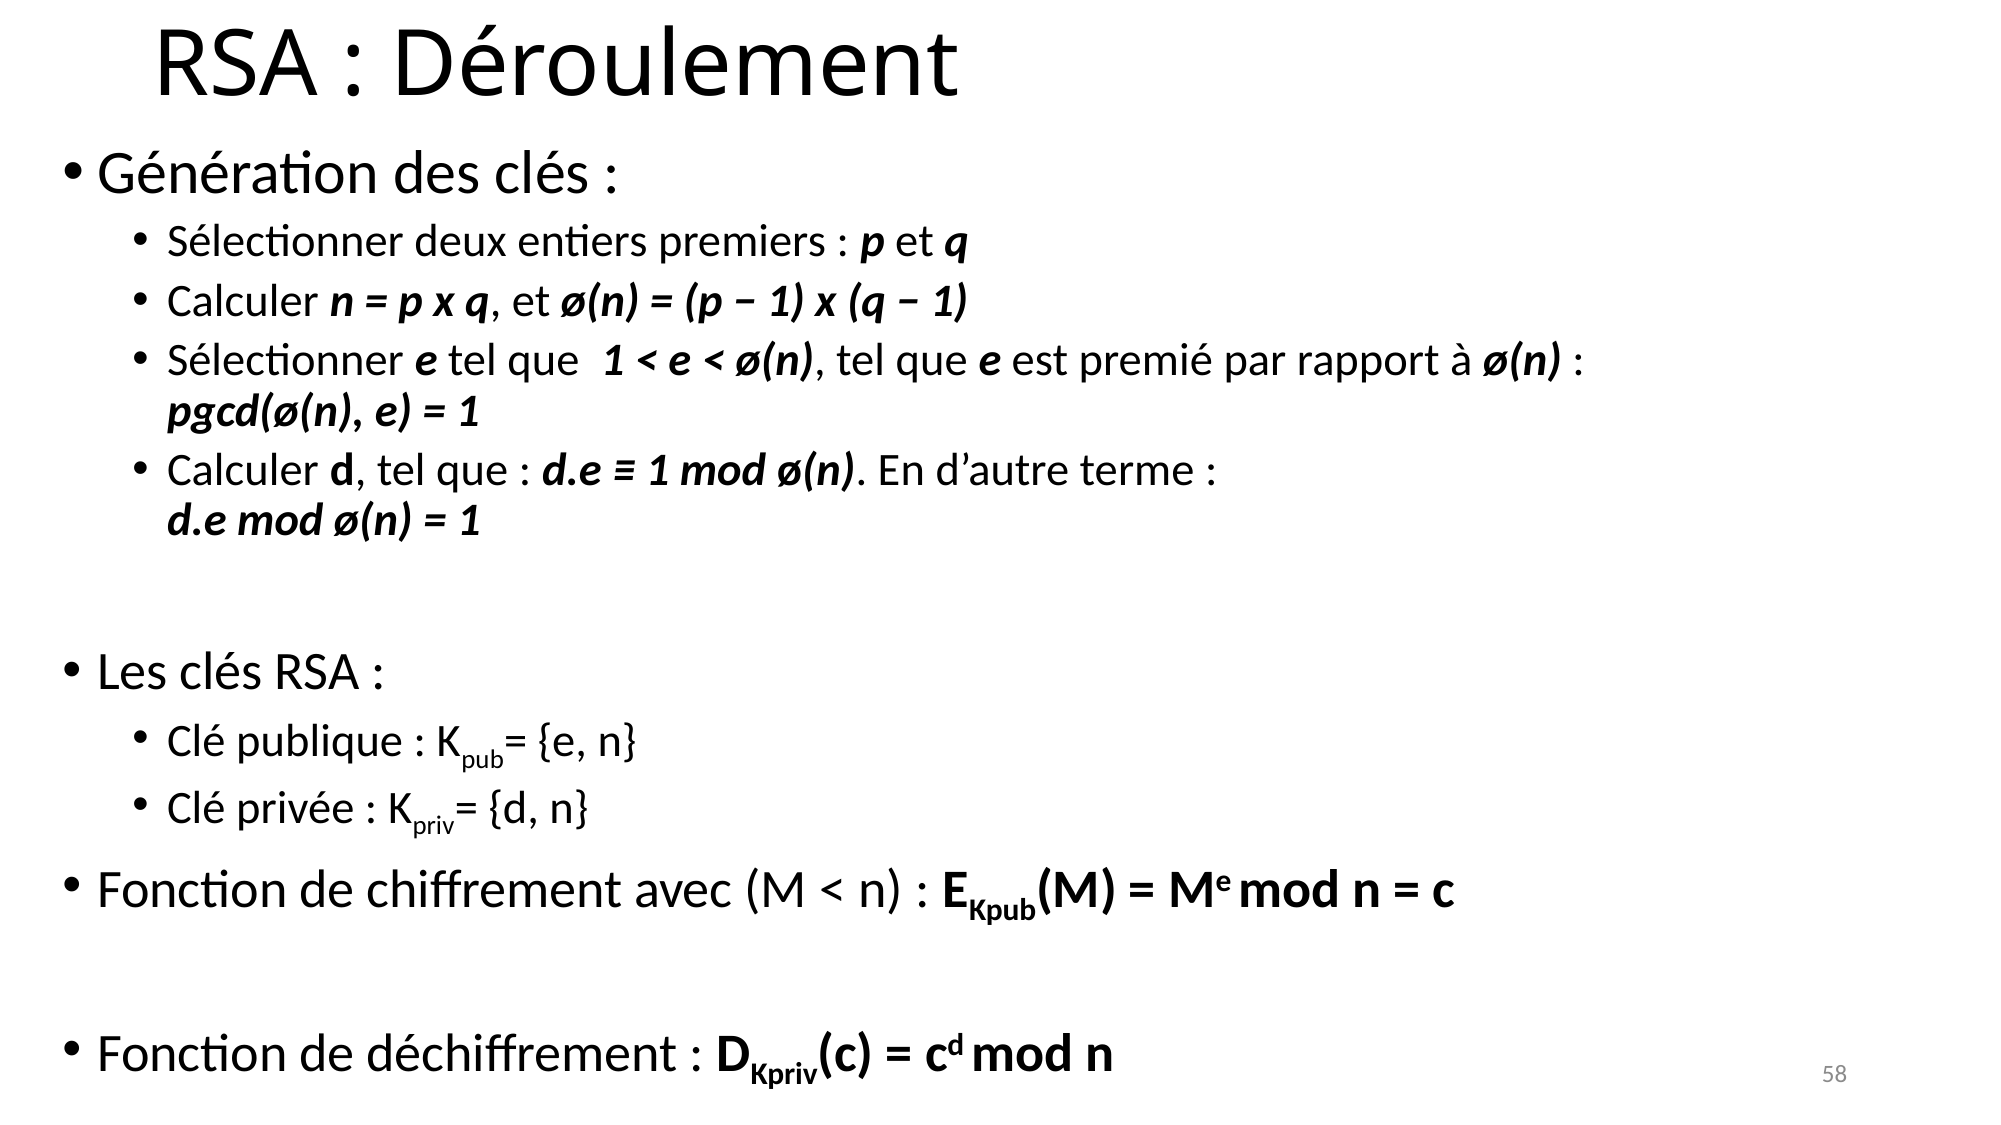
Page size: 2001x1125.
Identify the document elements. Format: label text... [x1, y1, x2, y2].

slide_number 58 [1412, 1042, 1863, 1103]
title RSA : Déroulement [137, 0, 1863, 132]
list Génération des clés : Sélectionner deux entiers premiers : p et q Calculer n = p x q, et ø(n) = (p − 1) x (q − 1) Sélectionner e tel que 1 < e < ø(n), tel que e est premié par rapport à ø(n) : pgcd(ø(n), e) = 1 Calculer d, tel que : d.e ≡ 1 mod ø(n). En d’autre terme : d.e mod ø(n) = 1 Les clés RSA : Clé publique : Kpub= {e, n} Clé privée : Kpriv= {d, n} Fonction de chiffrement avec (M < n) : EKpub(M) = Me mod n = c Fonction de déchiffrement : DKpriv(c) = cd mod n [47, 132, 1963, 1098]
